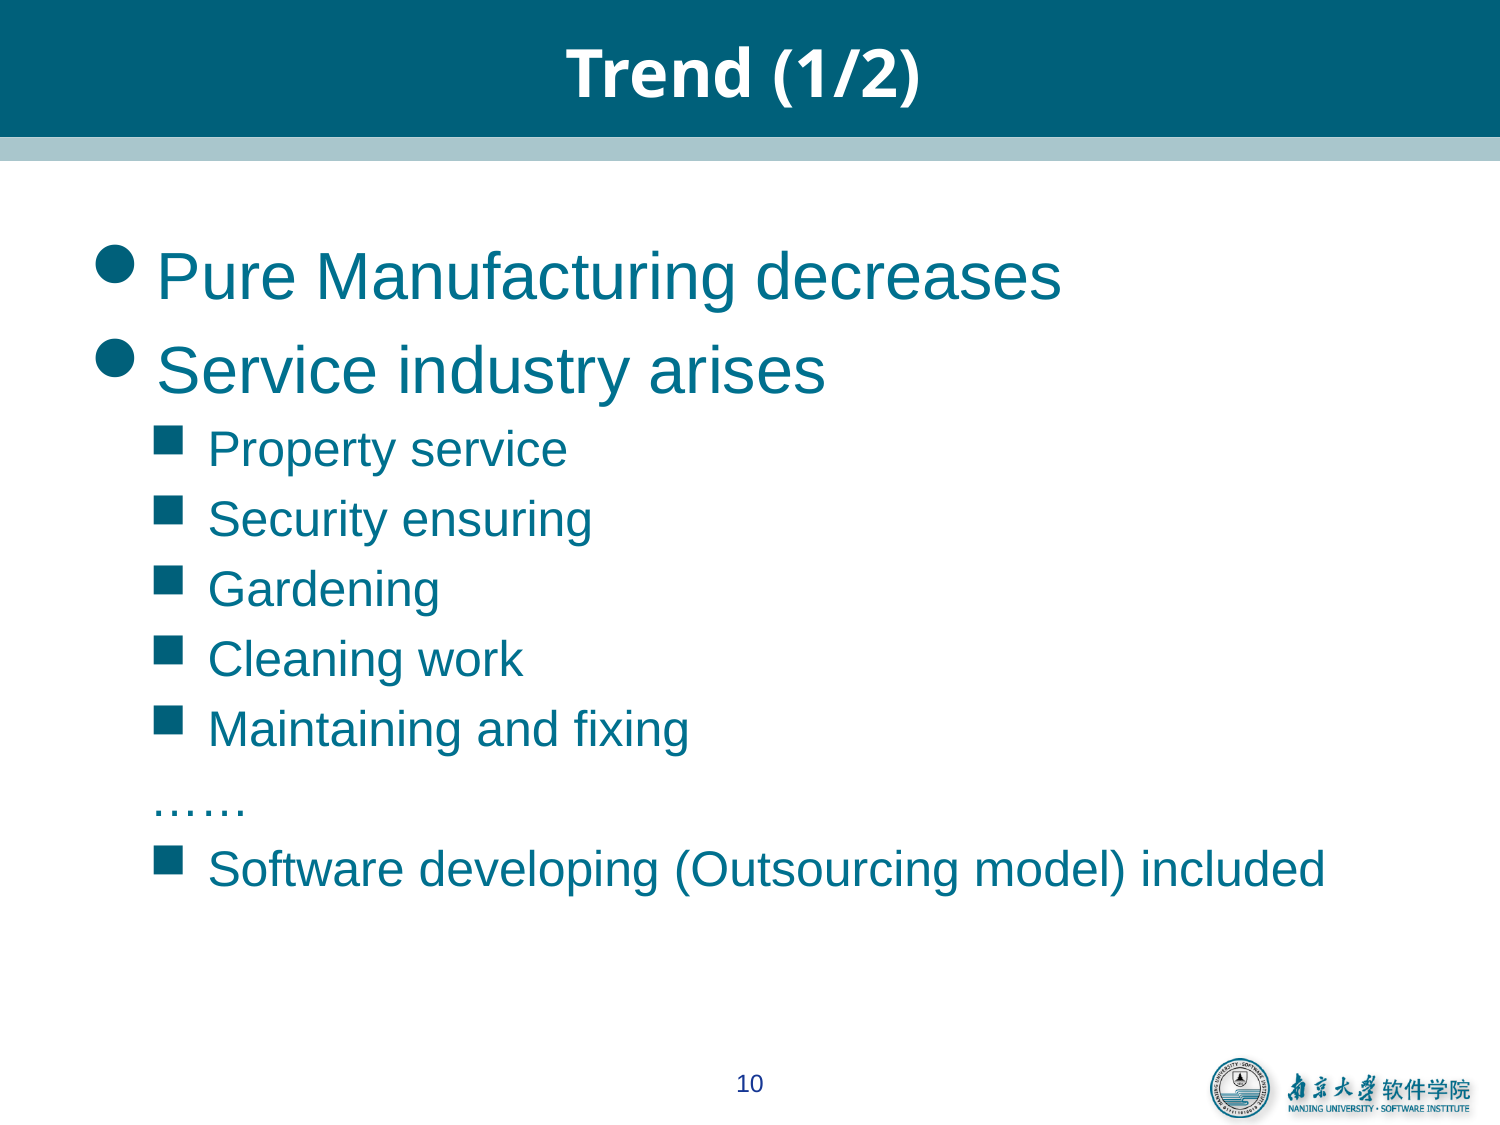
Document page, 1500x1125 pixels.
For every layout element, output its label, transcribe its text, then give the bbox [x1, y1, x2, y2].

slide_number 10 [575, 1059, 925, 1113]
title Trend (1/2) [50, 24, 1438, 118]
picture [1213, 1058, 1470, 1118]
picture [1210, 1095, 1230, 1118]
list Pure Manufacturing decreases Service industry arises Property service Security ensuring Gardening Cleaning work Maintaining and fixing …… Software developing (Outsourcing model) included [75, 172, 1425, 1050]
picture [1210, 1058, 1233, 1082]
